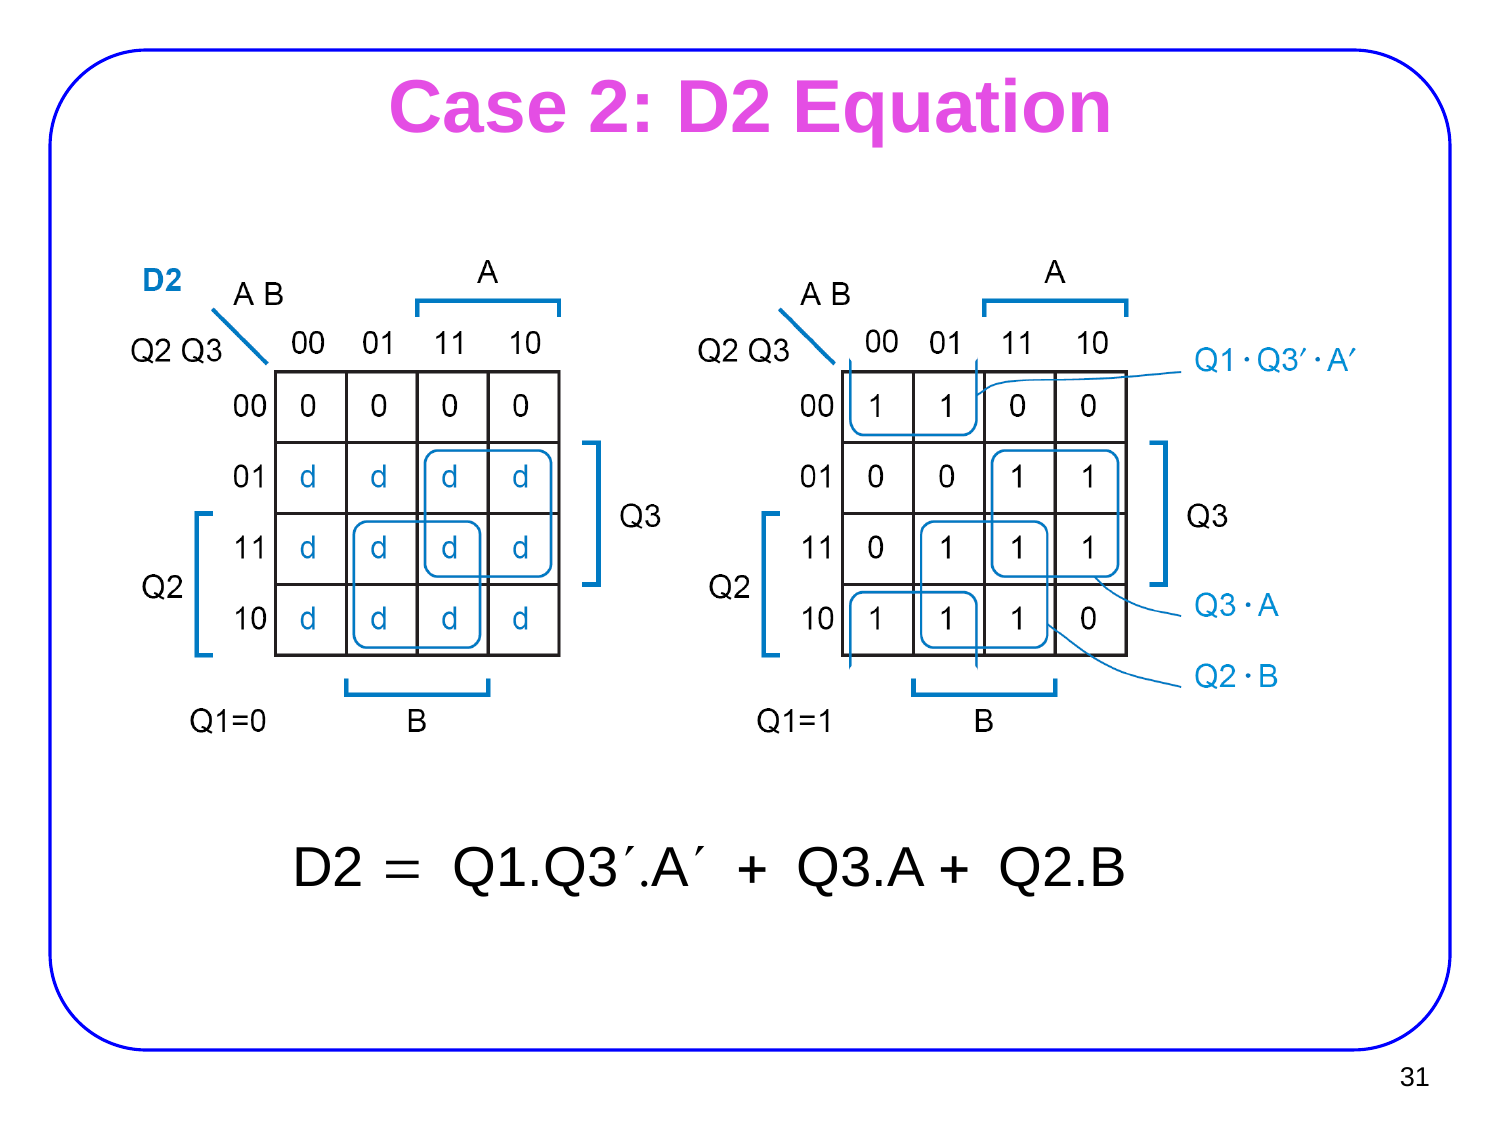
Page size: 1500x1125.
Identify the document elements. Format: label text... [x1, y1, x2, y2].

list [112, 255, 1388, 739]
slide_number 31 [1351, 1047, 1444, 1104]
title Case 2: D2 Equation [113, 66, 1389, 140]
text_box D2 = Q1.Q3¢.A¢ + Q3.A + Q2.B [277, 822, 1232, 905]
